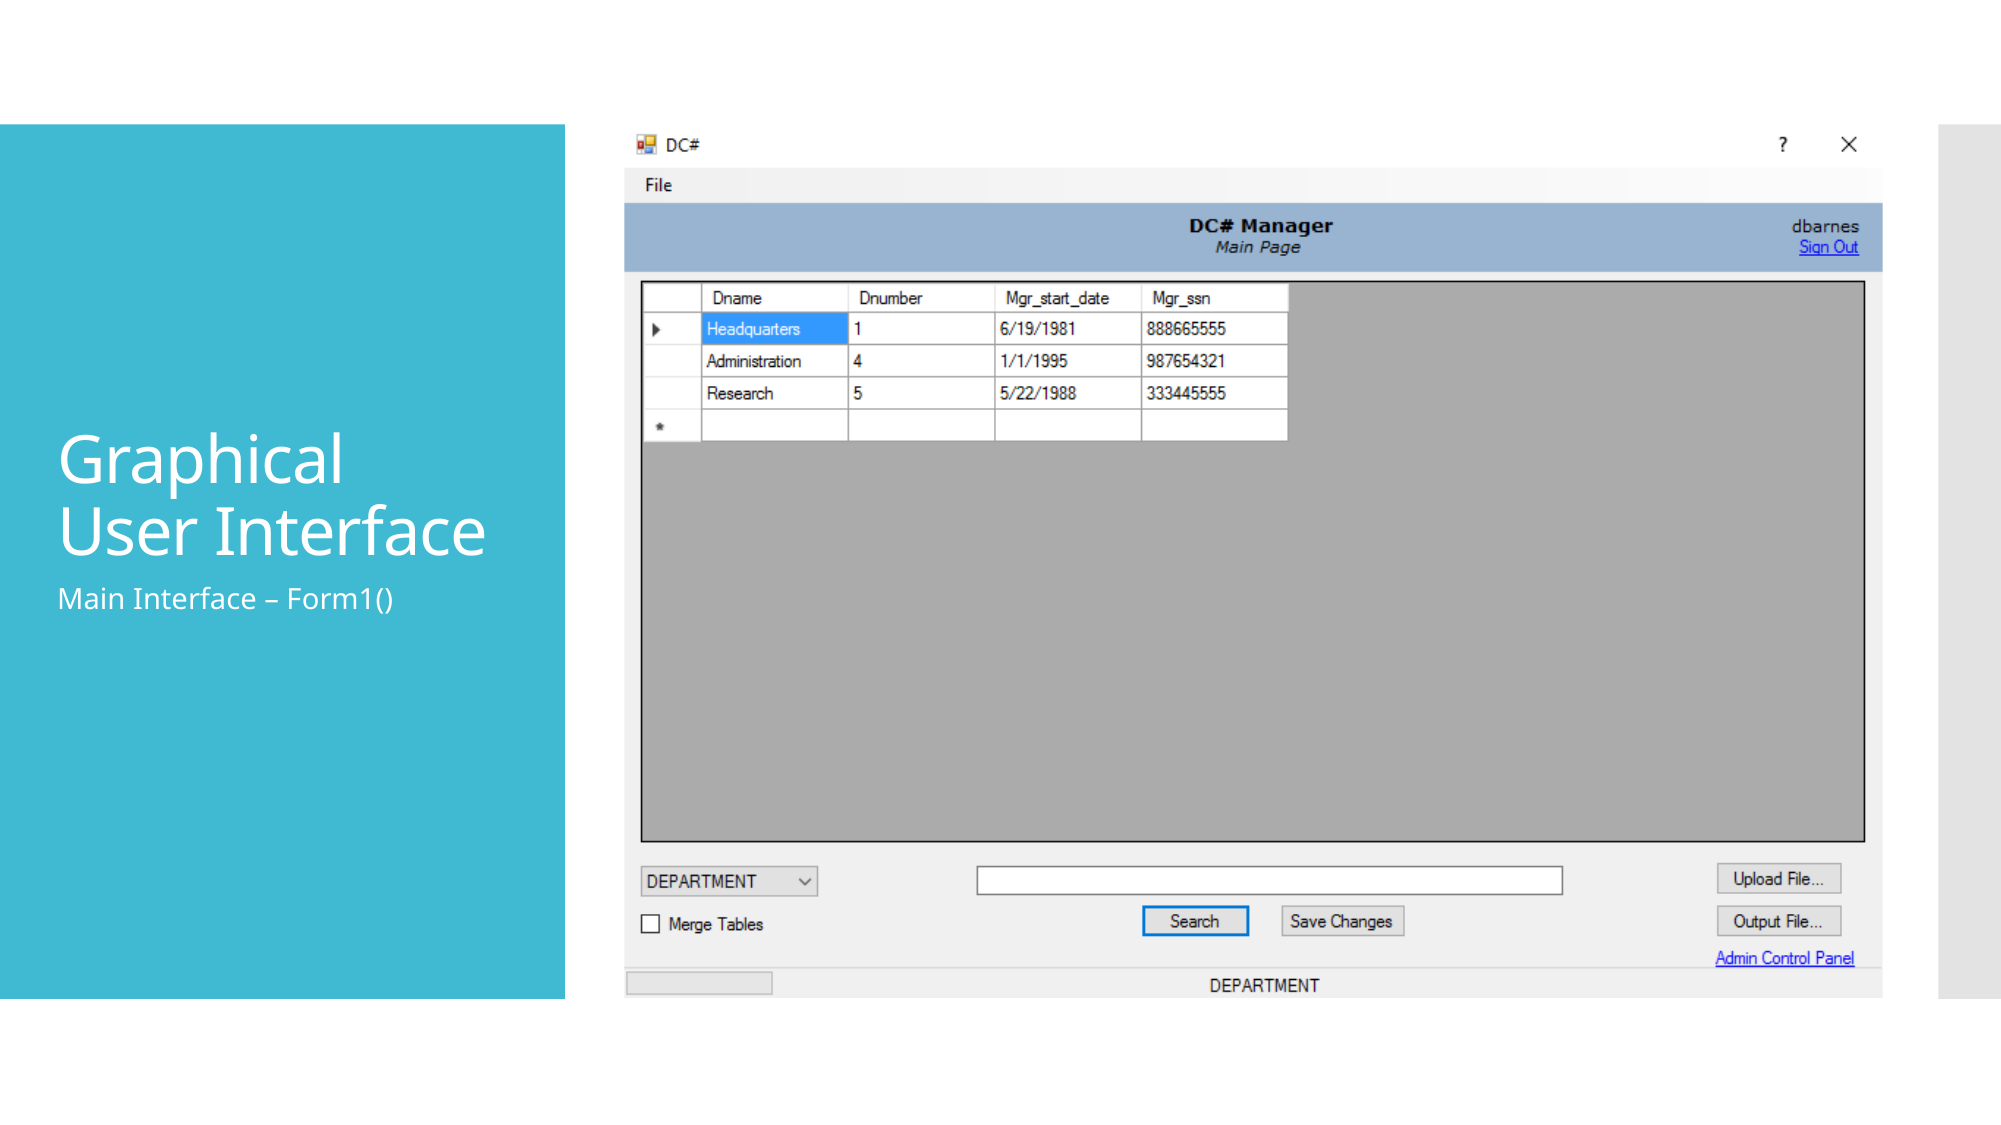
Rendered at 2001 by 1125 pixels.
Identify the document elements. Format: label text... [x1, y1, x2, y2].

list Main Interface – Form1() [41, 573, 507, 954]
picture [624, 124, 1883, 998]
title Graphical User Interface [41, 187, 507, 573]
